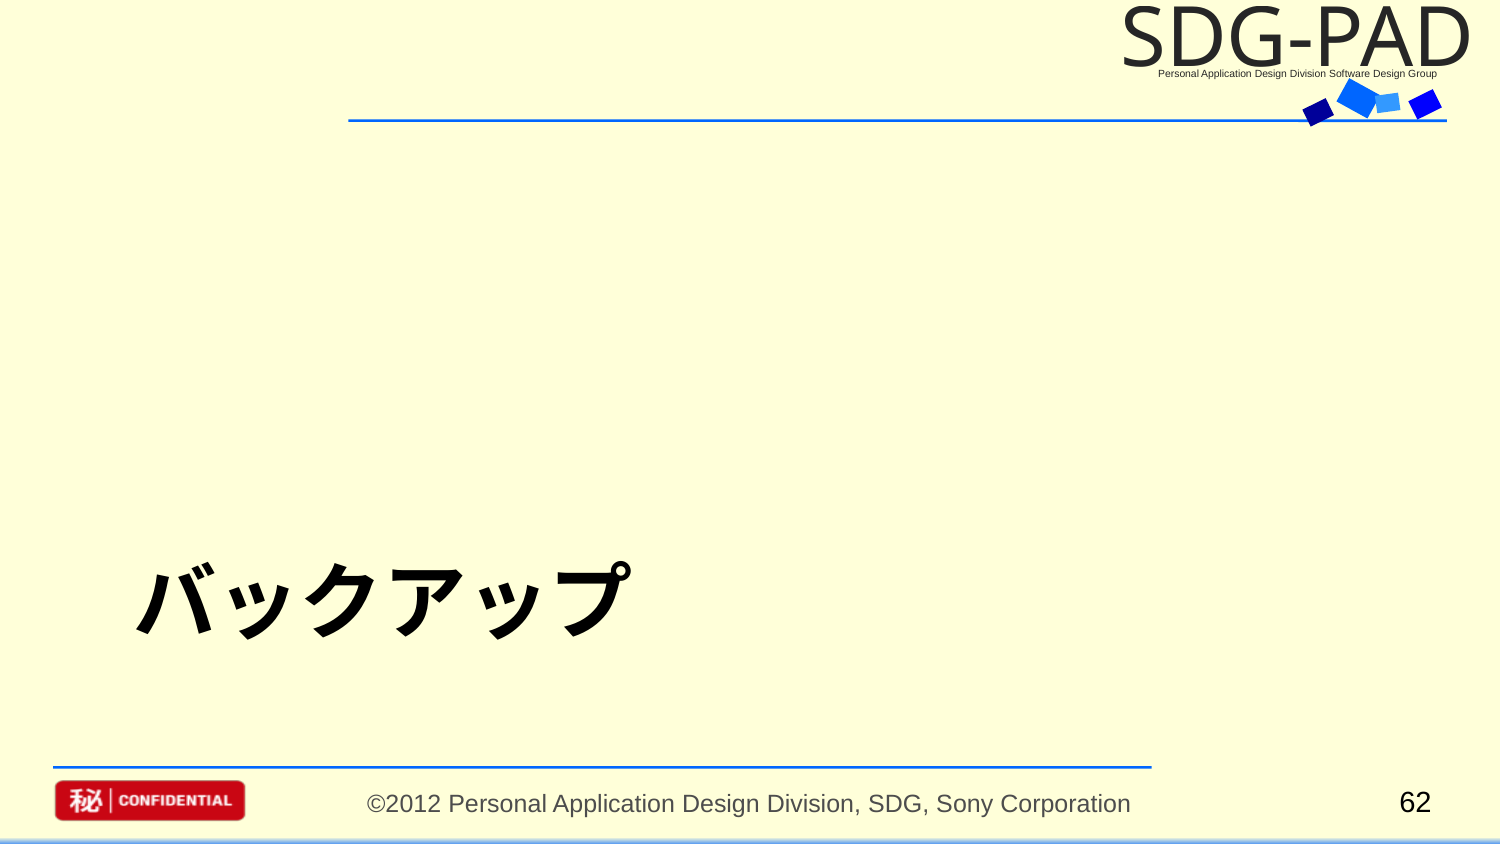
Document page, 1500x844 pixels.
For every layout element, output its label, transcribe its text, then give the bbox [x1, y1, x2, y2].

footer ©2012 Personal Application Design Division, SDG, Sony Corporation [200, 779, 1300, 839]
slide_number 62 [1328, 776, 1447, 814]
picture [41, 776, 260, 825]
title バックアップ [118, 542, 1394, 710]
